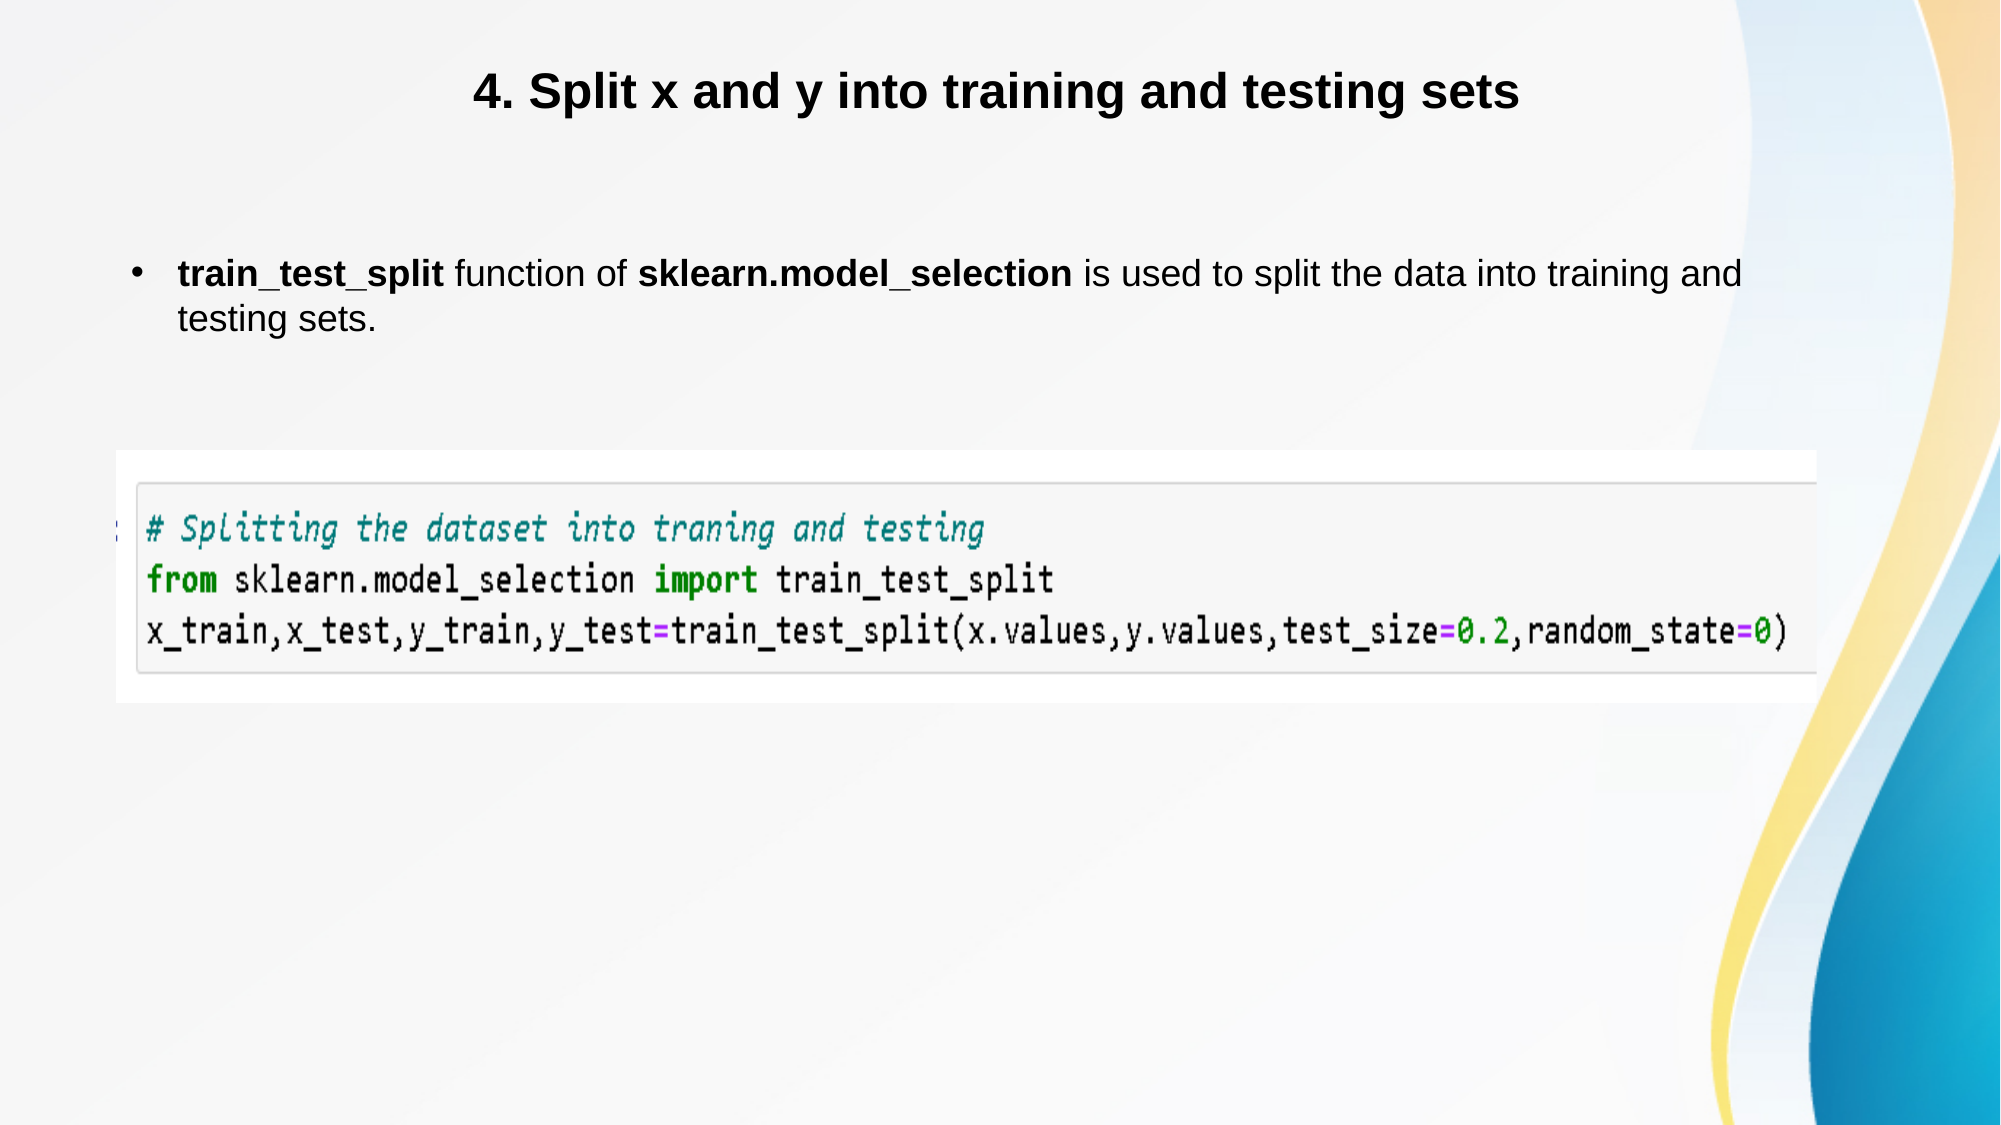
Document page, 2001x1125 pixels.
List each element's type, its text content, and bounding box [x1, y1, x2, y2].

text_box train_test_split function of sklearn.model_selection is used to split the data into training and testing sets. [116, 241, 1848, 347]
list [116, 450, 1817, 703]
text_box 4. Split x and y into training and testing sets [458, 50, 1542, 126]
picture [0, 0, 2001, 1125]
